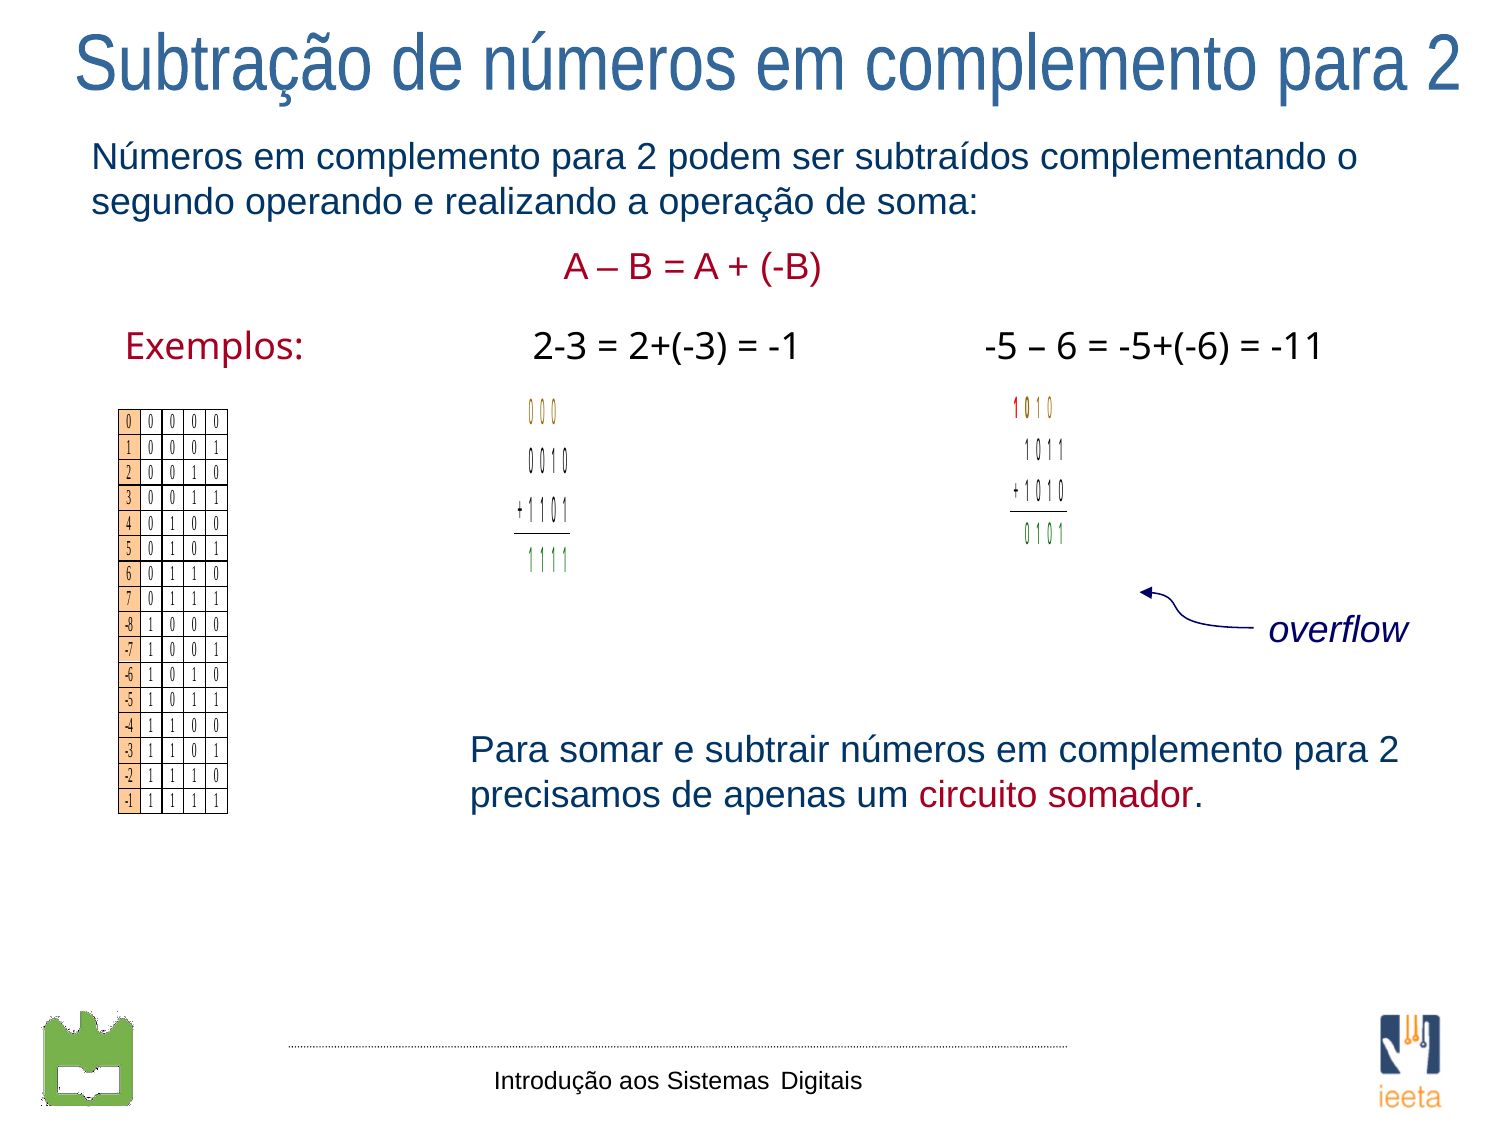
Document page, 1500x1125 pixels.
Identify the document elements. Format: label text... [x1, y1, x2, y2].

text_box -5 – 6 = -5+(-6) = -11 [969, 314, 1341, 374]
picture [41, 1011, 134, 1107]
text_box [40, 408, 435, 976]
text_box Para somar e subtrair números em complemento para 2 precisamos de apenas um circuito somador. [454, 717, 1424, 822]
text_box Números em complemento para 2 podem ser subtraídos complementando o segundo operando e realizando a operação de soma: [76, 124, 1376, 230]
picture [1376, 1011, 1443, 1111]
text_box A – B = A + (-B) [548, 234, 838, 295]
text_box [1009, 385, 1270, 593]
text_box 2-3 = 2+(-3) = -1 [517, 314, 817, 374]
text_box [1139, 591, 1424, 659]
text_box Exemplos: [109, 314, 319, 374]
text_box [513, 385, 774, 629]
